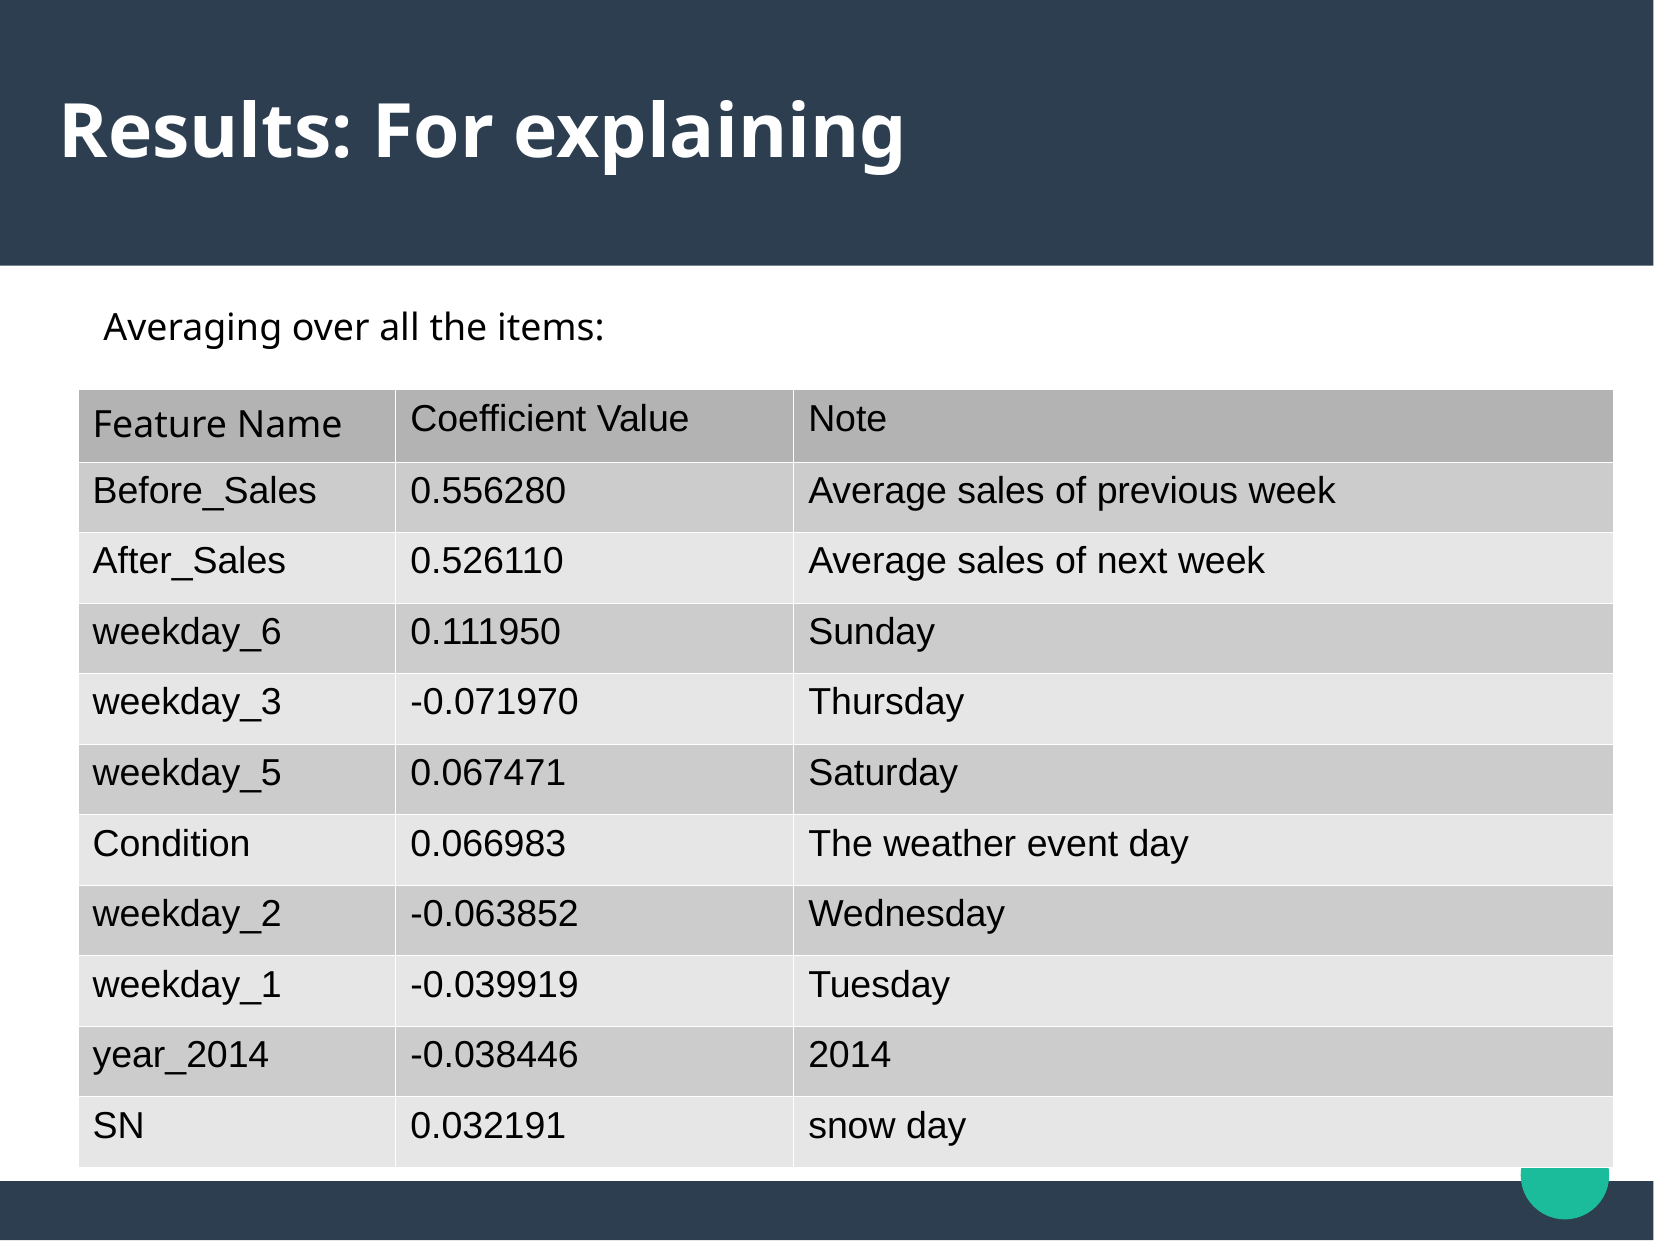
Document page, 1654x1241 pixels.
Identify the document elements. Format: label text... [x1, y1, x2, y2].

table_cell snow day [794, 1097, 1613, 1167]
table_cell weekday_2 [79, 886, 395, 955]
table_cell The weather event day [794, 815, 1613, 885]
table_cell SN [79, 1097, 395, 1167]
table_cell 0.066983 [396, 815, 793, 885]
table_cell -0.063852 [396, 886, 793, 955]
table_cell weekday_1 [79, 956, 395, 1026]
table_cell 2014 [794, 1027, 1613, 1096]
table_cell -0.038446 [396, 1027, 793, 1096]
table_cell weekday_3 [79, 674, 395, 744]
table_cell After_Sales [79, 533, 395, 603]
table_cell Before_Sales [79, 463, 395, 532]
table_cell -0.071970 [396, 674, 793, 744]
table_cell 0.032191 [396, 1097, 793, 1167]
table_cell year_2014 [79, 1027, 395, 1096]
table_header Note [794, 390, 1613, 462]
table_cell 0.526110 [396, 533, 793, 603]
table_cell Condition [79, 815, 395, 885]
table_cell weekday_6 [79, 604, 395, 673]
table_cell Saturday [794, 745, 1613, 814]
table_cell 0.556280 [396, 463, 793, 532]
table_cell Sunday [794, 604, 1613, 673]
table_cell weekday_5 [79, 745, 395, 814]
table_header Coefficient Value [396, 390, 793, 462]
table_header Feature Name [79, 390, 395, 462]
table_cell Thursday [794, 674, 1613, 744]
table_cell Tuesday [794, 956, 1613, 1026]
text_box Averaging over all the items: [88, 295, 1181, 355]
table_cell Average sales of previous week [794, 463, 1613, 532]
table_cell Wednesday [794, 886, 1613, 955]
table_cell Average sales of next week [794, 533, 1613, 603]
text_box Results: For explaining [59, 49, 1595, 207]
table_cell 0.067471 [396, 745, 793, 814]
table_cell -0.039919 [396, 956, 793, 1026]
table_cell 0.111950 [396, 604, 793, 673]
